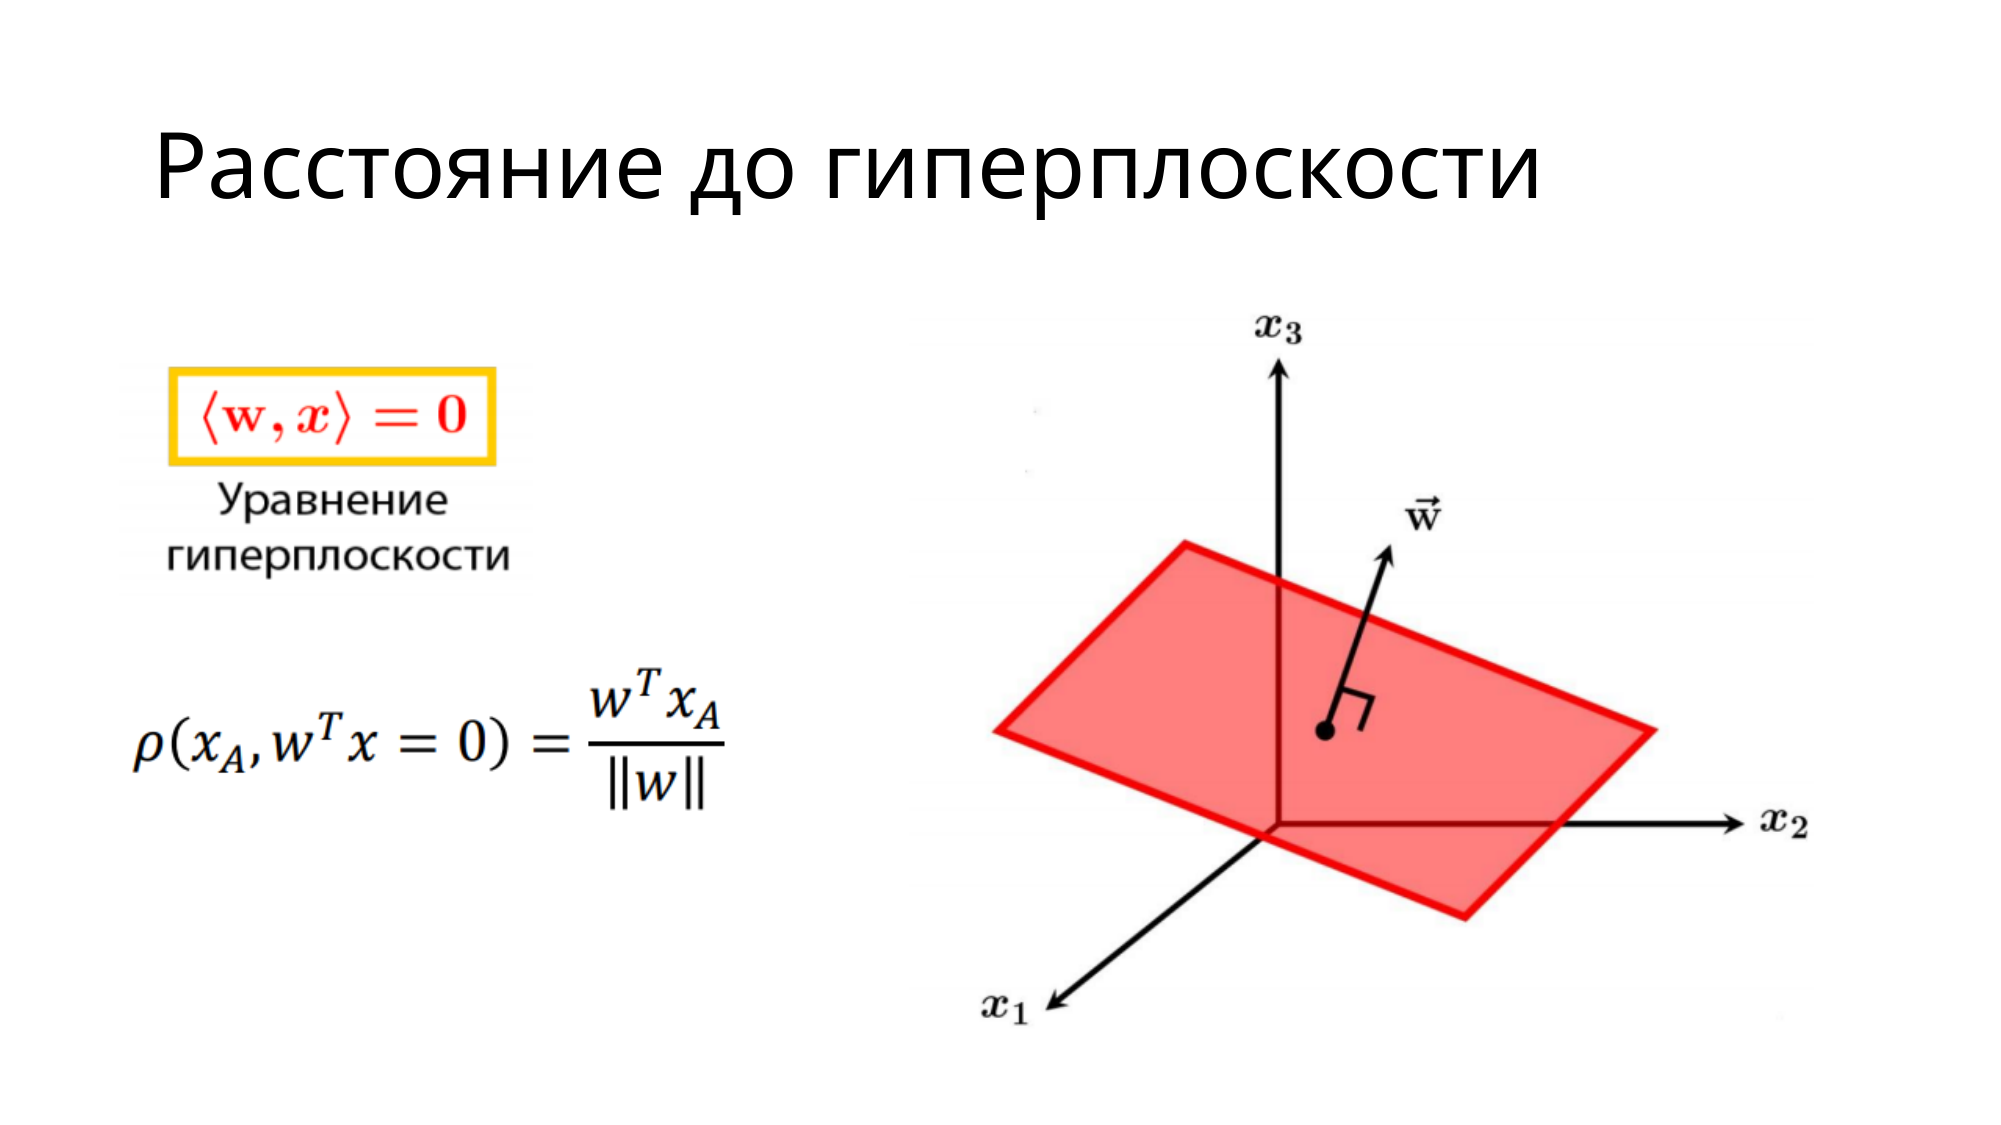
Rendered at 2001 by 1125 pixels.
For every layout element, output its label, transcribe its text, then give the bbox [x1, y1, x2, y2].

picture [111, 660, 753, 828]
picture [891, 277, 1817, 1043]
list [111, 295, 539, 597]
title Расстояние до гиперплоскости [137, 59, 1863, 278]
